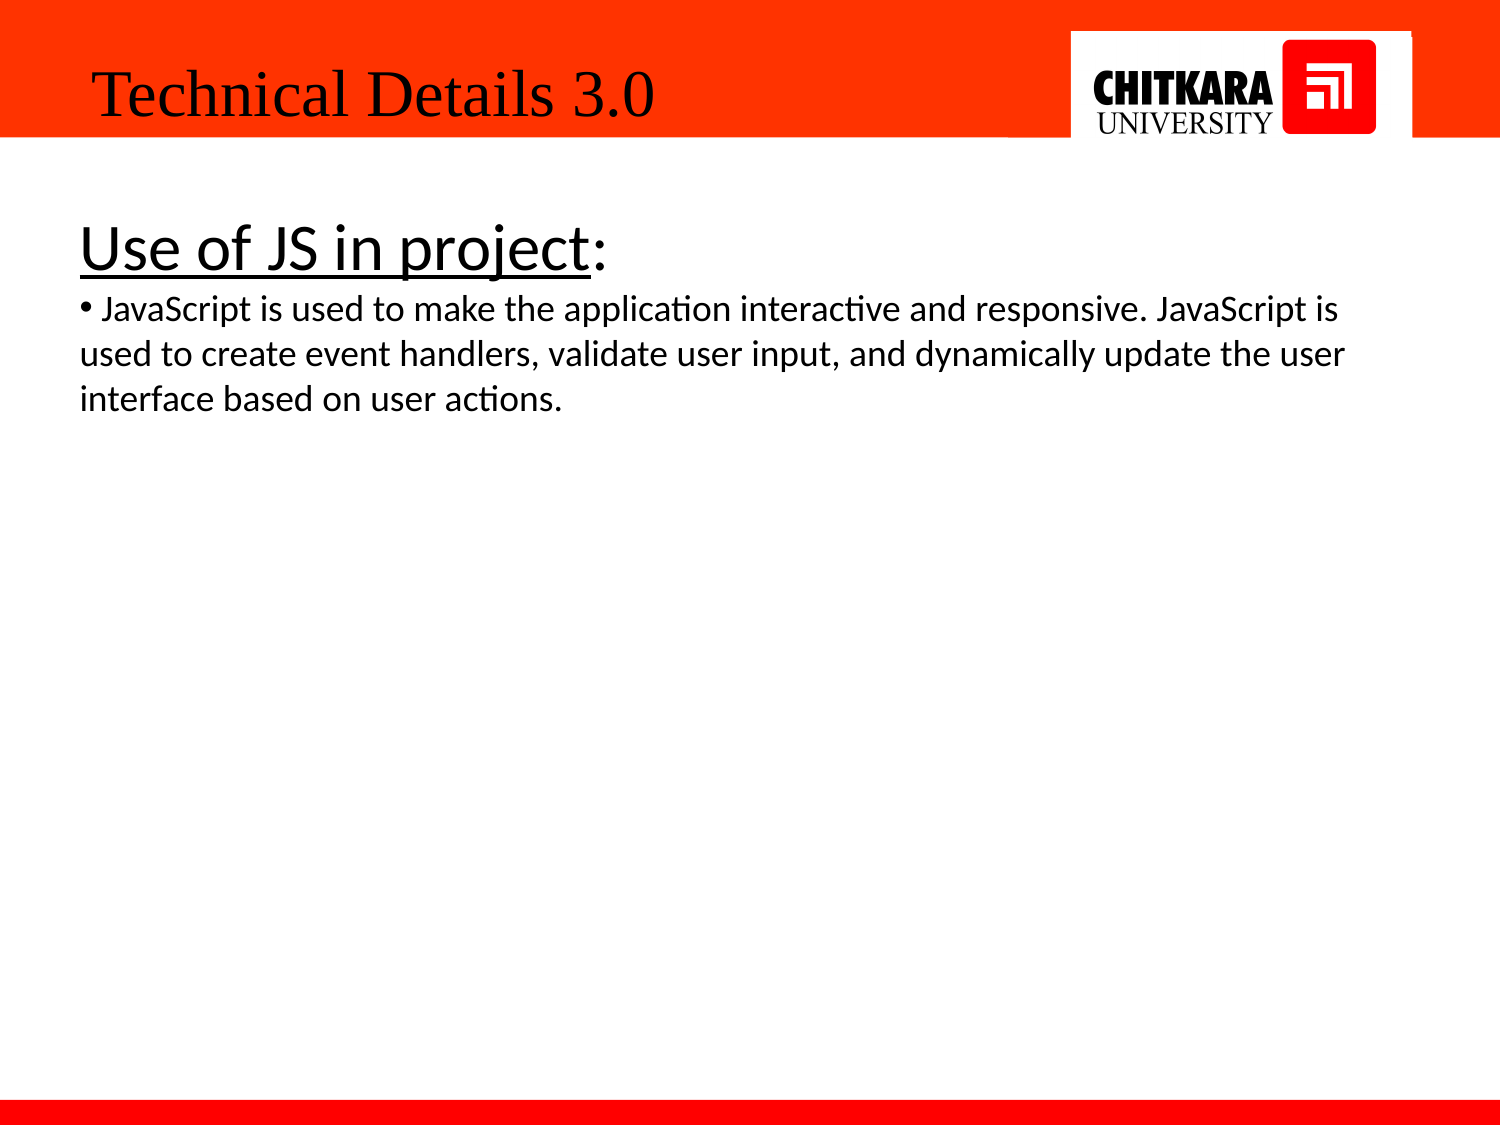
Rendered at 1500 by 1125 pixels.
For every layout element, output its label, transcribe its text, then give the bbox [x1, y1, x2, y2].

text_box Technical Details 3.0 [76, 42, 963, 138]
text_box Use of JS in project: JavaScript is used to make the application interactive and responsive. JavaScript is used to create event handlers, validate user input, and dynamically update the user interface based on user actions. [64, 196, 1400, 596]
picture [1074, 37, 1391, 138]
